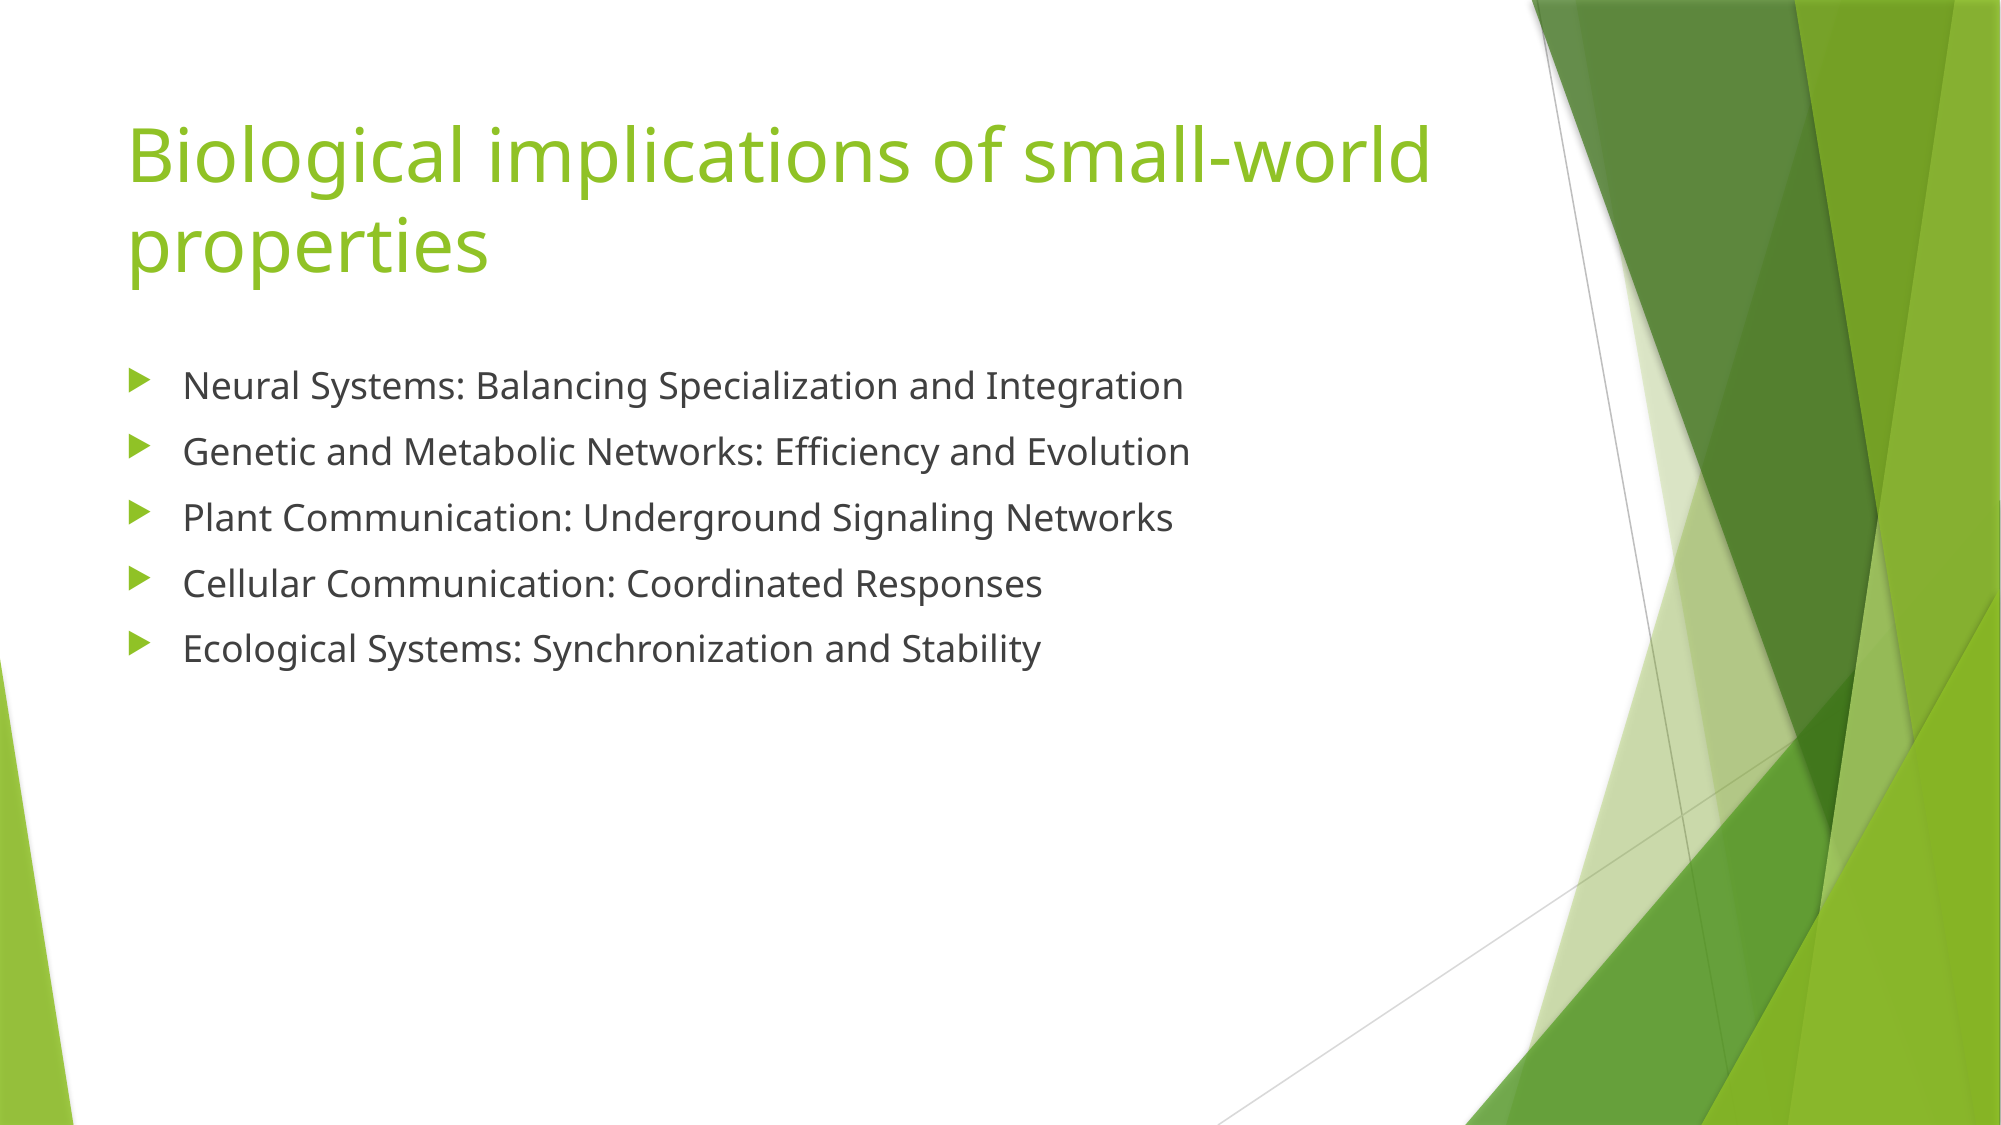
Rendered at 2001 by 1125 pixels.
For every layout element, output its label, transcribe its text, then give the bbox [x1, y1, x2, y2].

title Biological implications of small-world properties [111, 99, 1522, 317]
list Neural Systems: Balancing Specialization and Integration Genetic and Metabolic Networks: Efficiency and Evolution Plant Communication: Underground Signaling Networks Cellular Communication: Coordinated Responses Ecological Systems: Synchronization and Stability [111, 354, 1522, 992]
